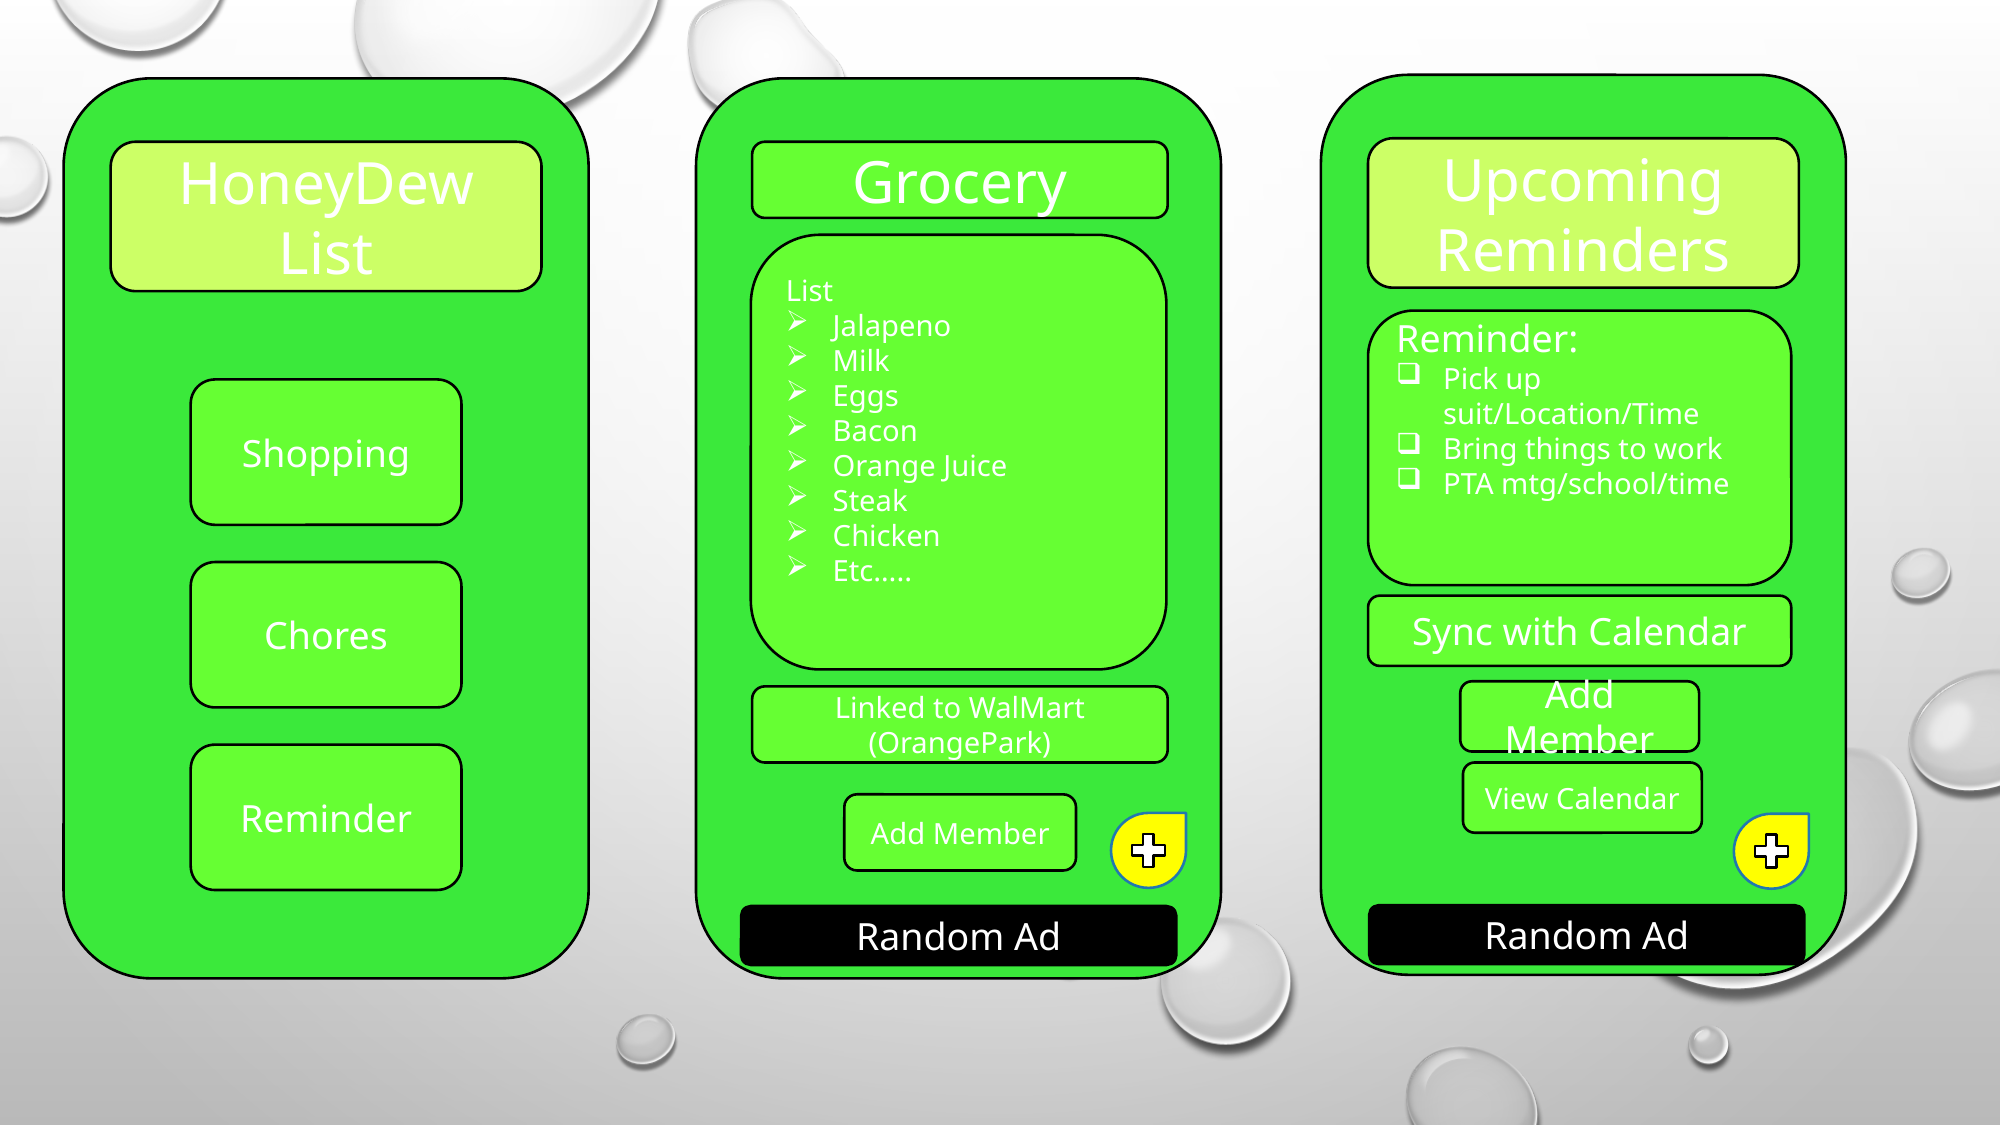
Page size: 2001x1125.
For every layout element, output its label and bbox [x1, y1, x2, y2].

text_box [1320, 74, 1847, 976]
text_box [695, 78, 1222, 979]
picture [0, 0, 2000, 1125]
text_box [63, 78, 589, 979]
